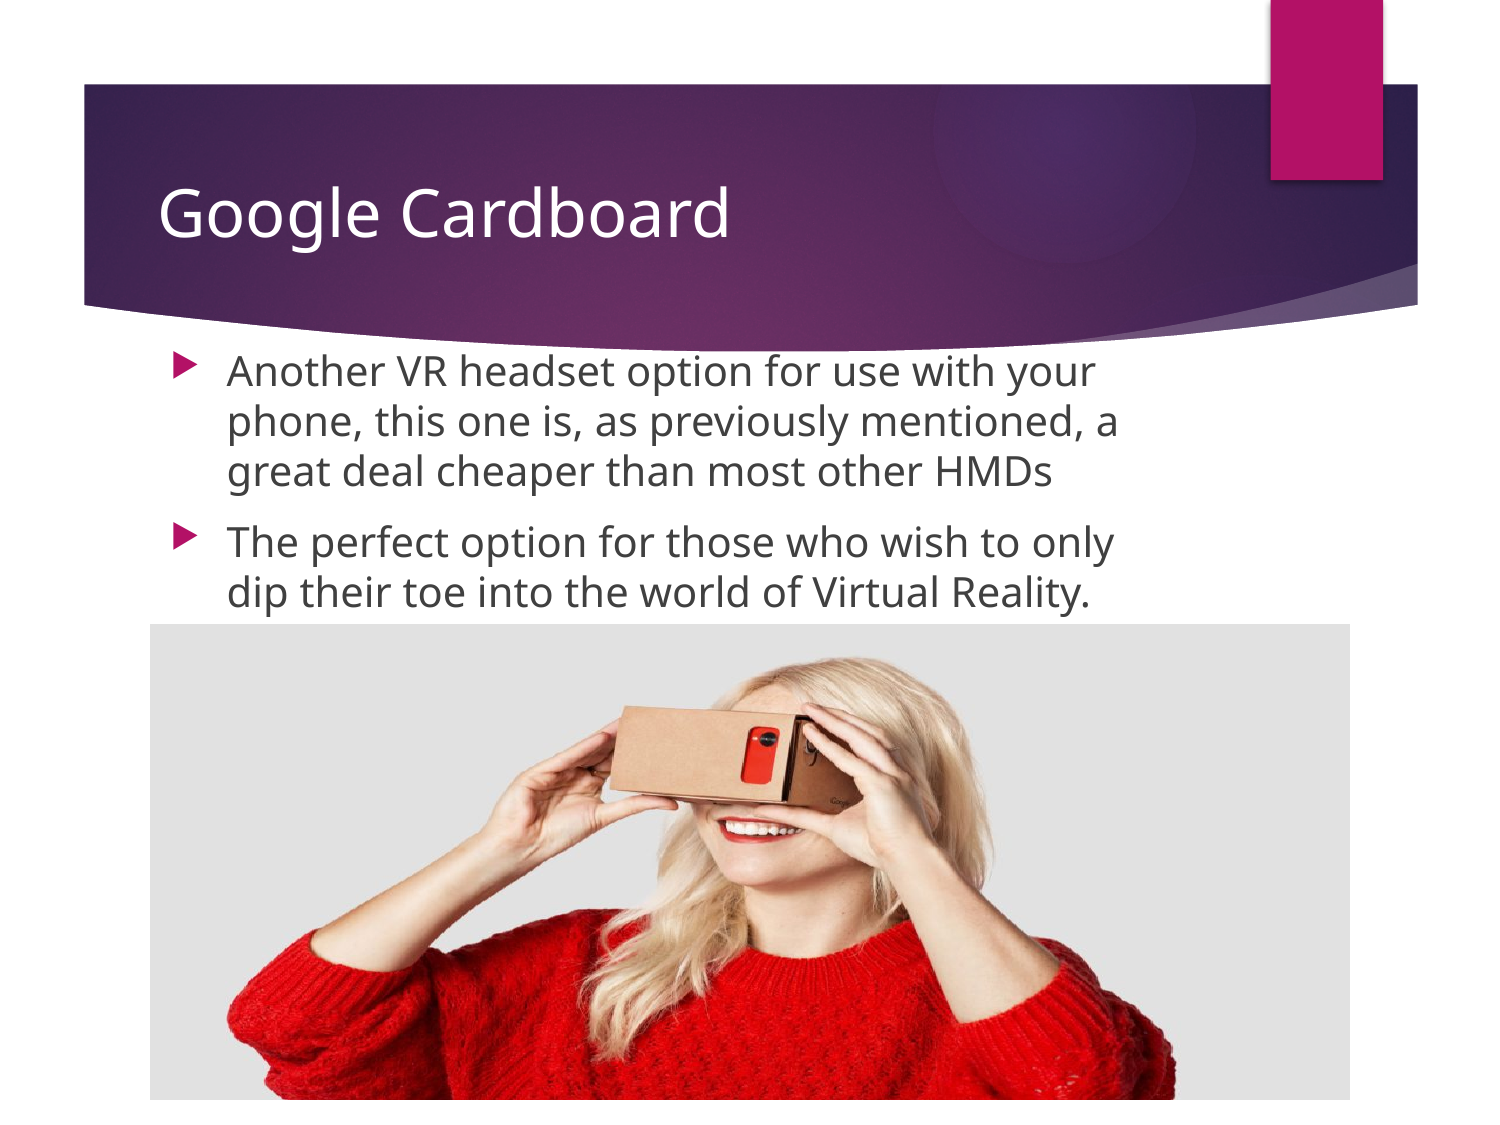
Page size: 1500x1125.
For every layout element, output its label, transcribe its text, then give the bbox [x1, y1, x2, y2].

picture [149, 624, 1351, 1101]
list Another VR headset option for use with your phone, this one is, as previously mentioned, a great deal cheaper than most other HMDs The perfect option for those who wish to only dip their toe into the world of Virtual Reality. [155, 337, 1197, 623]
title Google Cardboard [142, 152, 1183, 269]
